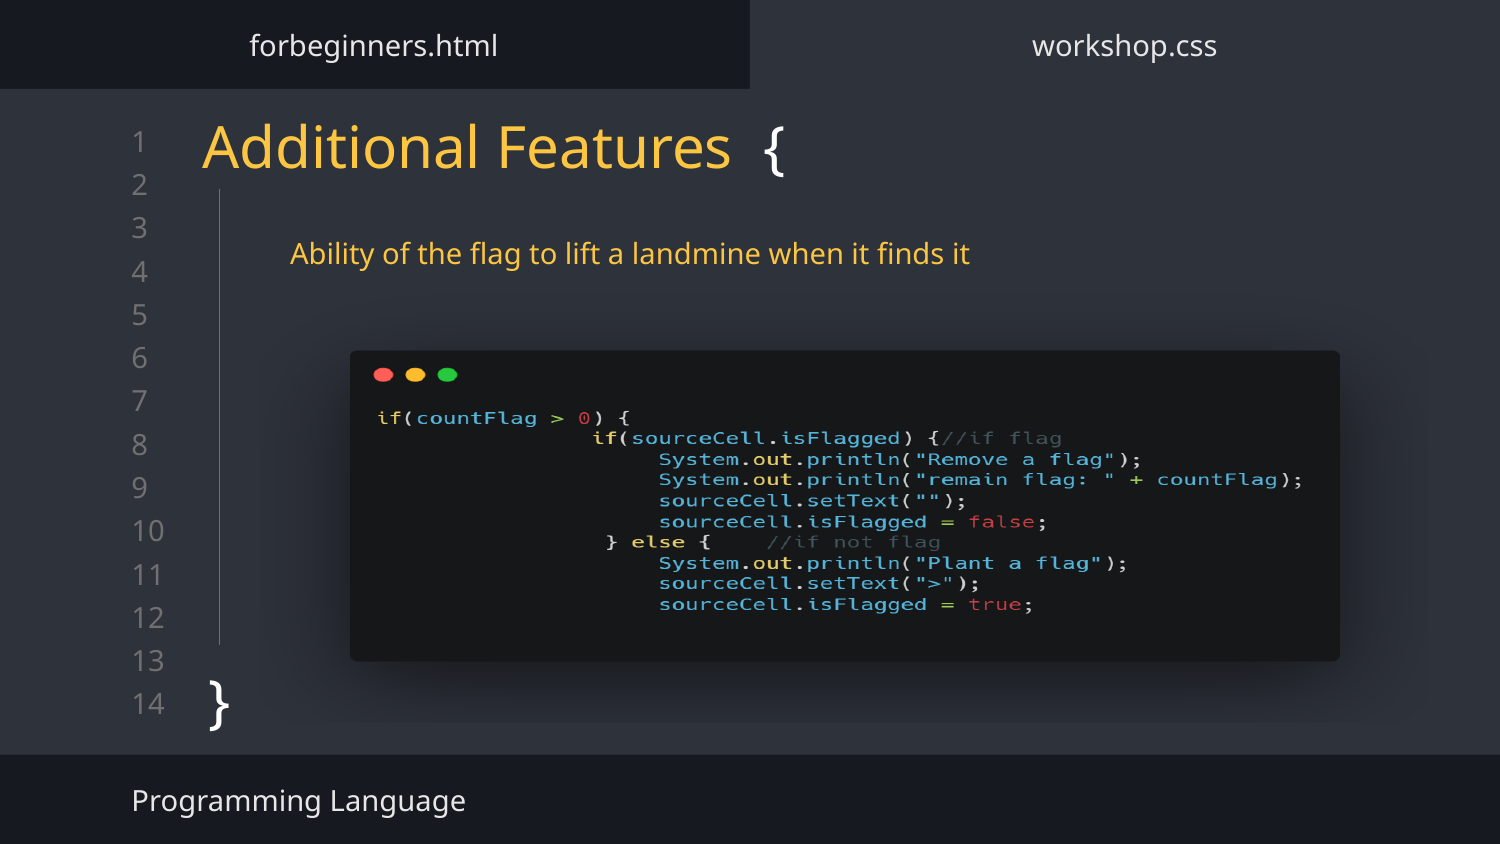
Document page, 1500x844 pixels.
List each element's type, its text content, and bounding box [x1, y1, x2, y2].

subtitle workshop.css [750, 15, 1500, 74]
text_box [177, 188, 262, 750]
subtitle Ability of the flag to lift a landmine when it finds it [275, 214, 1334, 285]
subtitle forbeginners.html [0, 15, 749, 74]
subtitle Programming Language [116, 770, 915, 829]
picture [260, 287, 1429, 724]
title Additional Features { [187, 95, 1384, 185]
